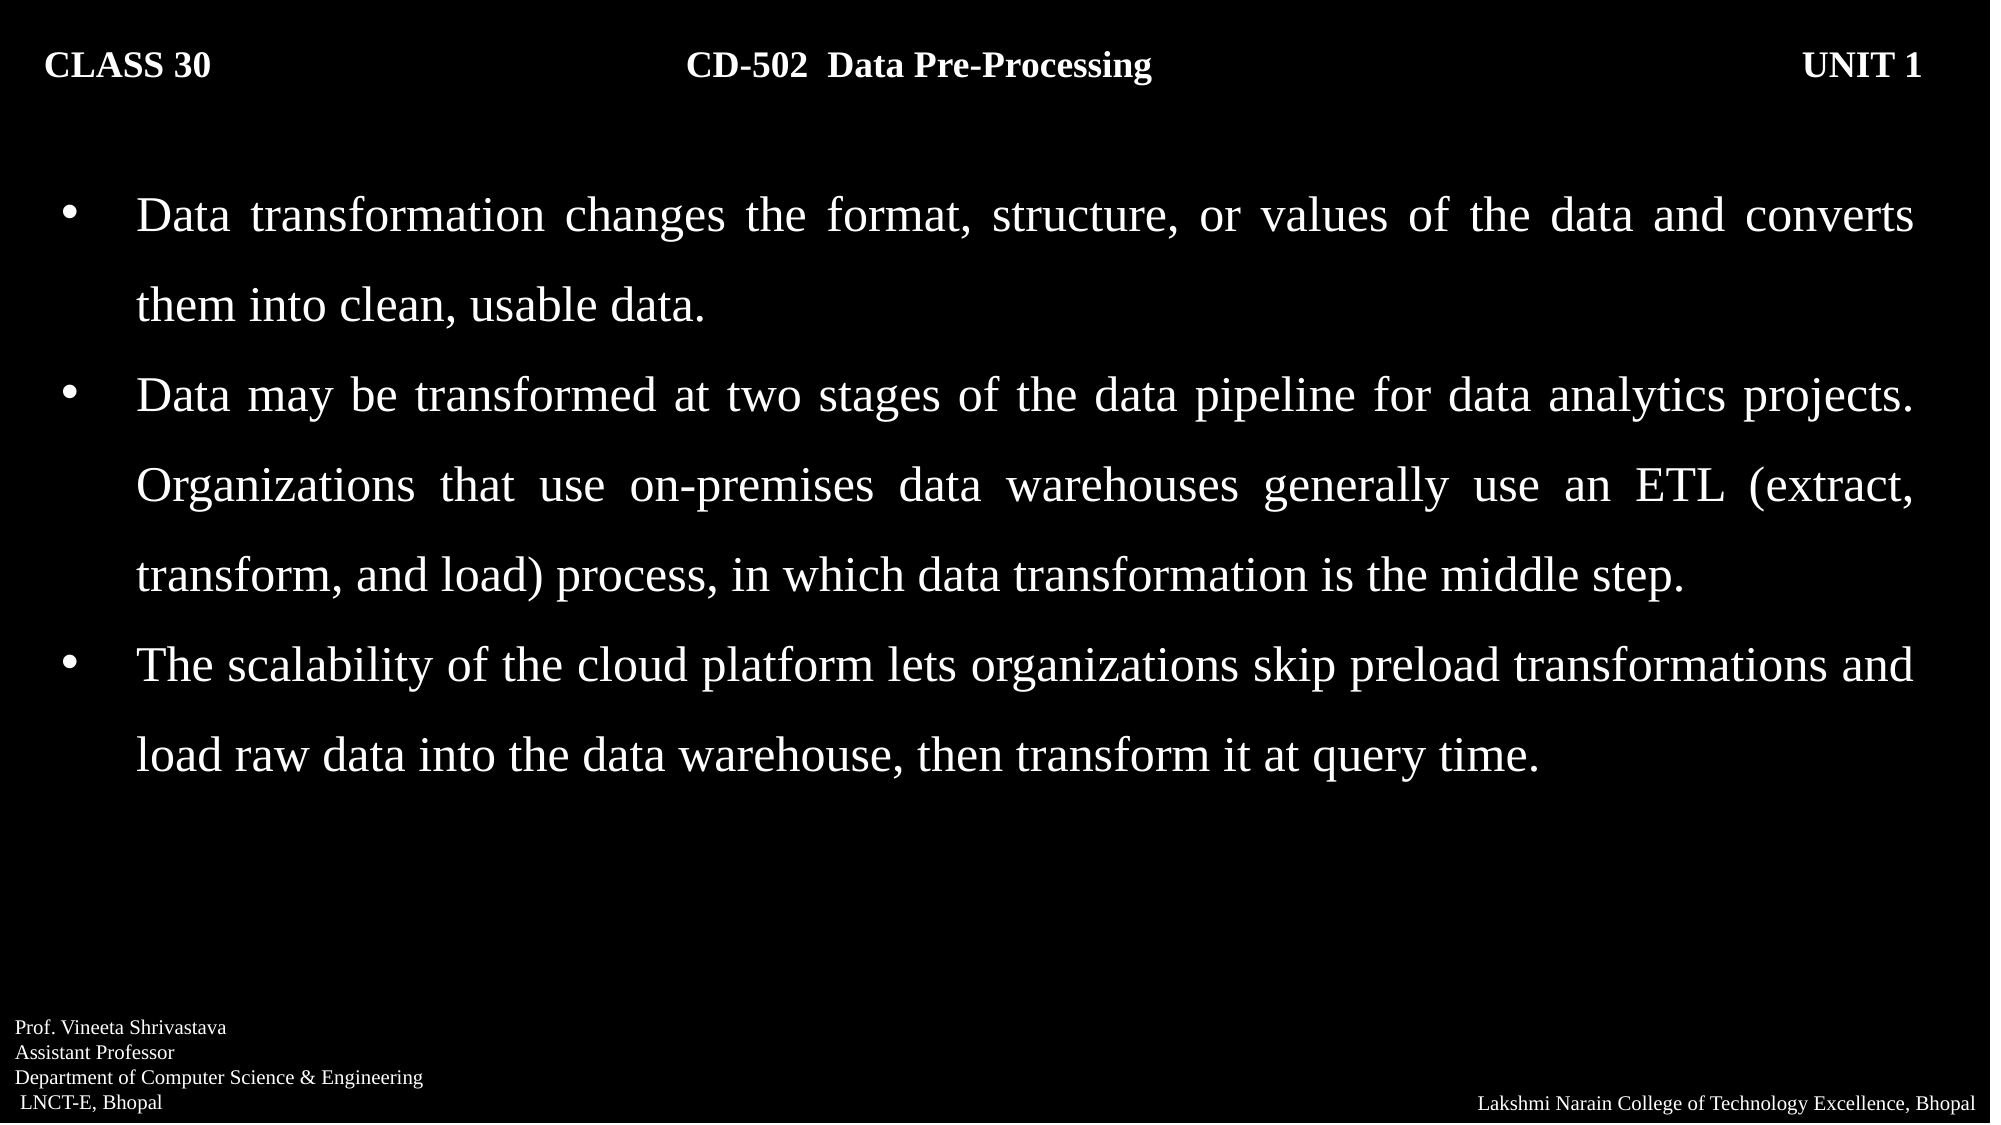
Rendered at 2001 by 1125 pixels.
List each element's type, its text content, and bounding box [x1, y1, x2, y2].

text_box [0, 0, 1990, 1123]
text_box CLASS 30 CD-502 Data Pre-Processing UNIT 1 [29, 32, 1971, 93]
text_box Lakshmi Narain College of Technology Excellence, Bhopal [1462, 1082, 2000, 1122]
text_box Data transformation changes the format, structure, or values of the data and converts them into clean, usable data. Data may be transformed at two stages of the data pipeline for data analytics projects. Organizations that use on-premises data warehouses generally use an ETL (extract, transform, and load) process, in which data transformation is the middle step. The scalability of the cloud platform lets organizations skip preload transformations and load raw data into the data warehouse, then transform it at query time. [46, 143, 1931, 789]
text_box Prof. Vineeta Shrivastava Assistant Professor Department of Computer Science & Engineering LNCT-E, Bhopal [0, 1006, 520, 1121]
